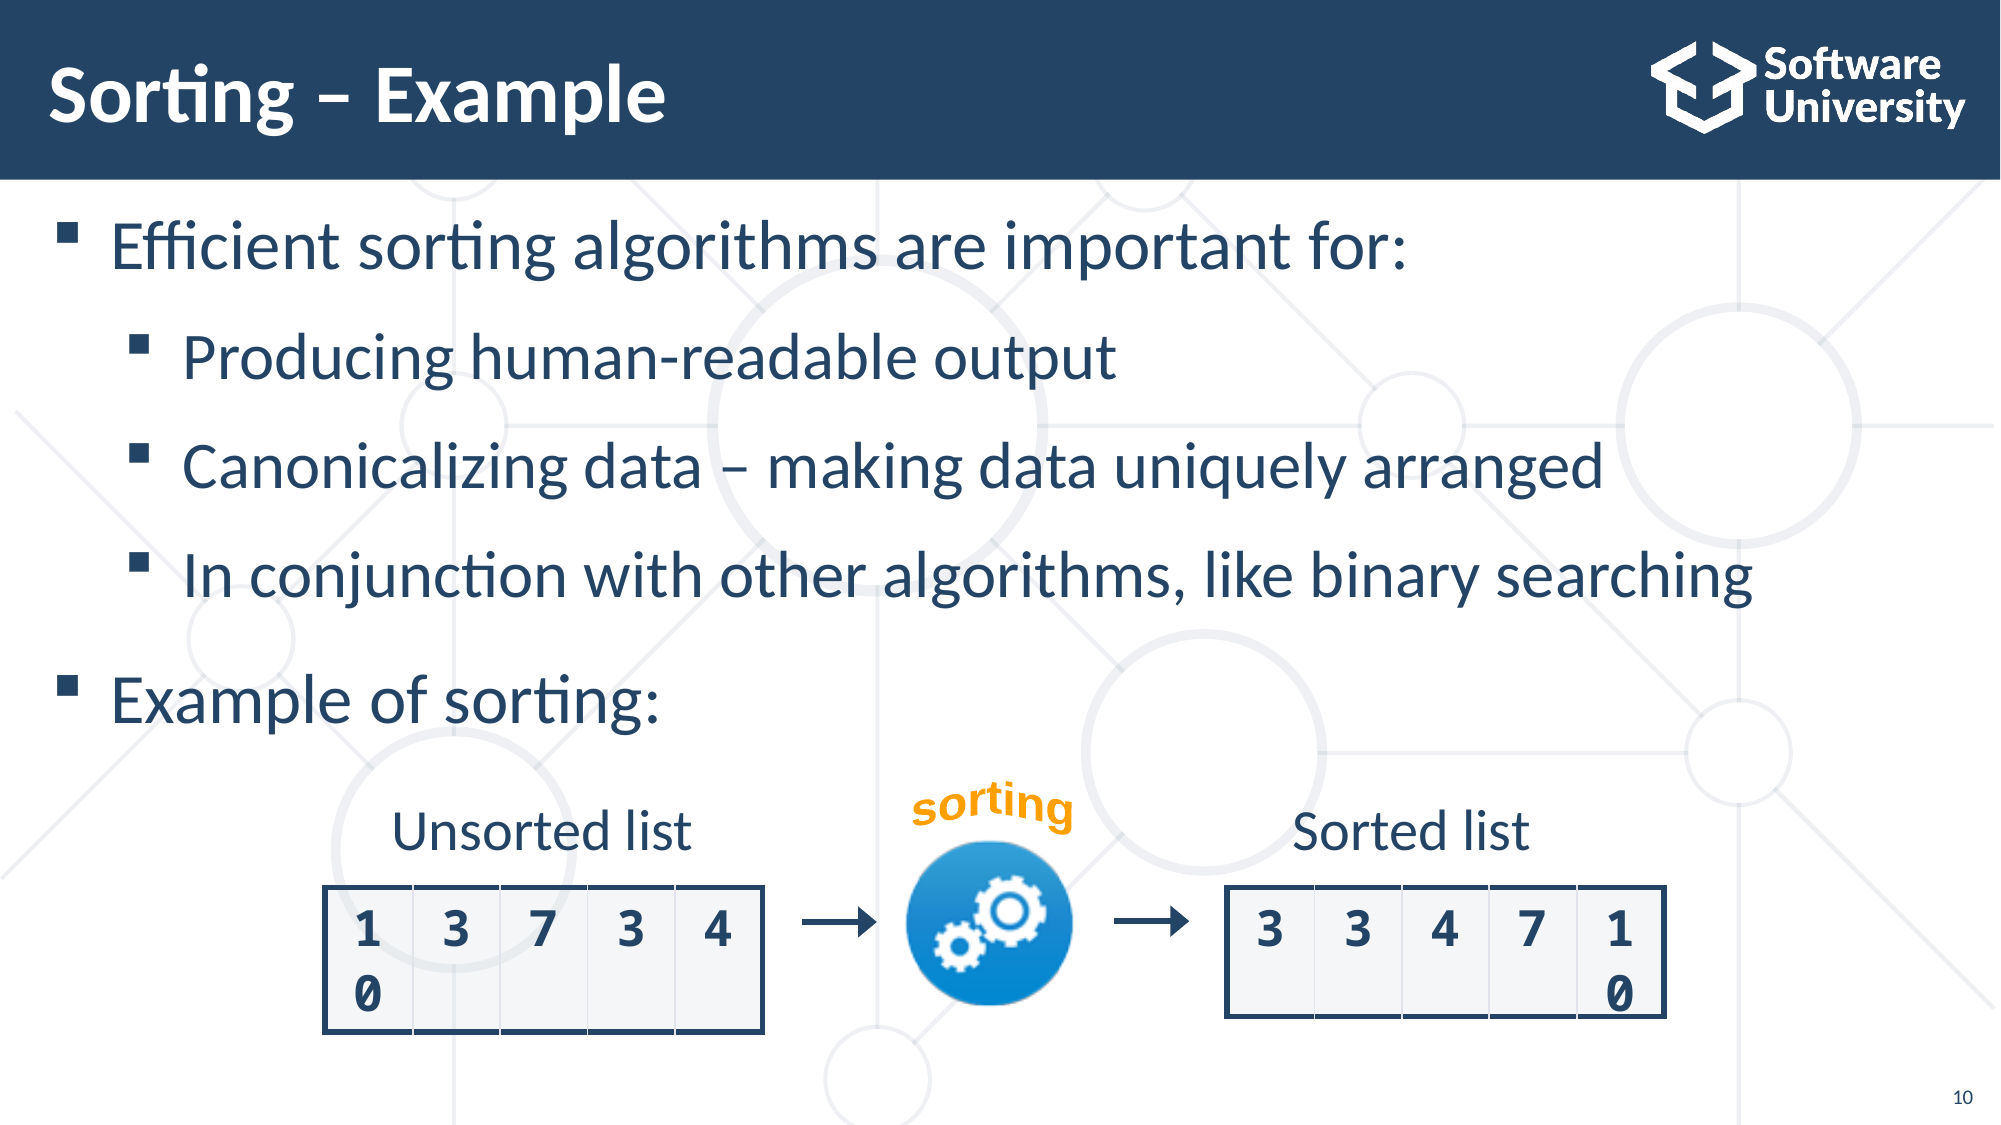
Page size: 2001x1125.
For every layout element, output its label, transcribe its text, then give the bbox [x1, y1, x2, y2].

table_header 3 [588, 890, 674, 1029]
table_header 3 [414, 890, 499, 1029]
text_box Sorted list [1278, 784, 1546, 870]
picture [1651, 41, 1966, 134]
table_header 3 [1315, 890, 1401, 1014]
list Efficient sorting algorithms are important for: Producing human-readable output Canonicalizing data – making data uniquely arranged In conjunction with other algorithms, like binary searching Example of sorting: [33, 188, 1970, 1103]
title Sorting – Example [31, 16, 1625, 162]
table_header 10 [328, 890, 412, 1029]
table_header 3 [1230, 890, 1314, 1014]
slide_number 10 [1927, 1067, 1989, 1117]
table_header 10 [1578, 890, 1661, 1014]
table_header 7 [1490, 890, 1576, 1014]
text_box Unsorted list [377, 784, 709, 870]
table_header 4 [1403, 890, 1488, 1014]
table_header 4 [676, 890, 760, 1029]
table_header 7 [501, 890, 587, 1029]
picture [899, 834, 1079, 1013]
